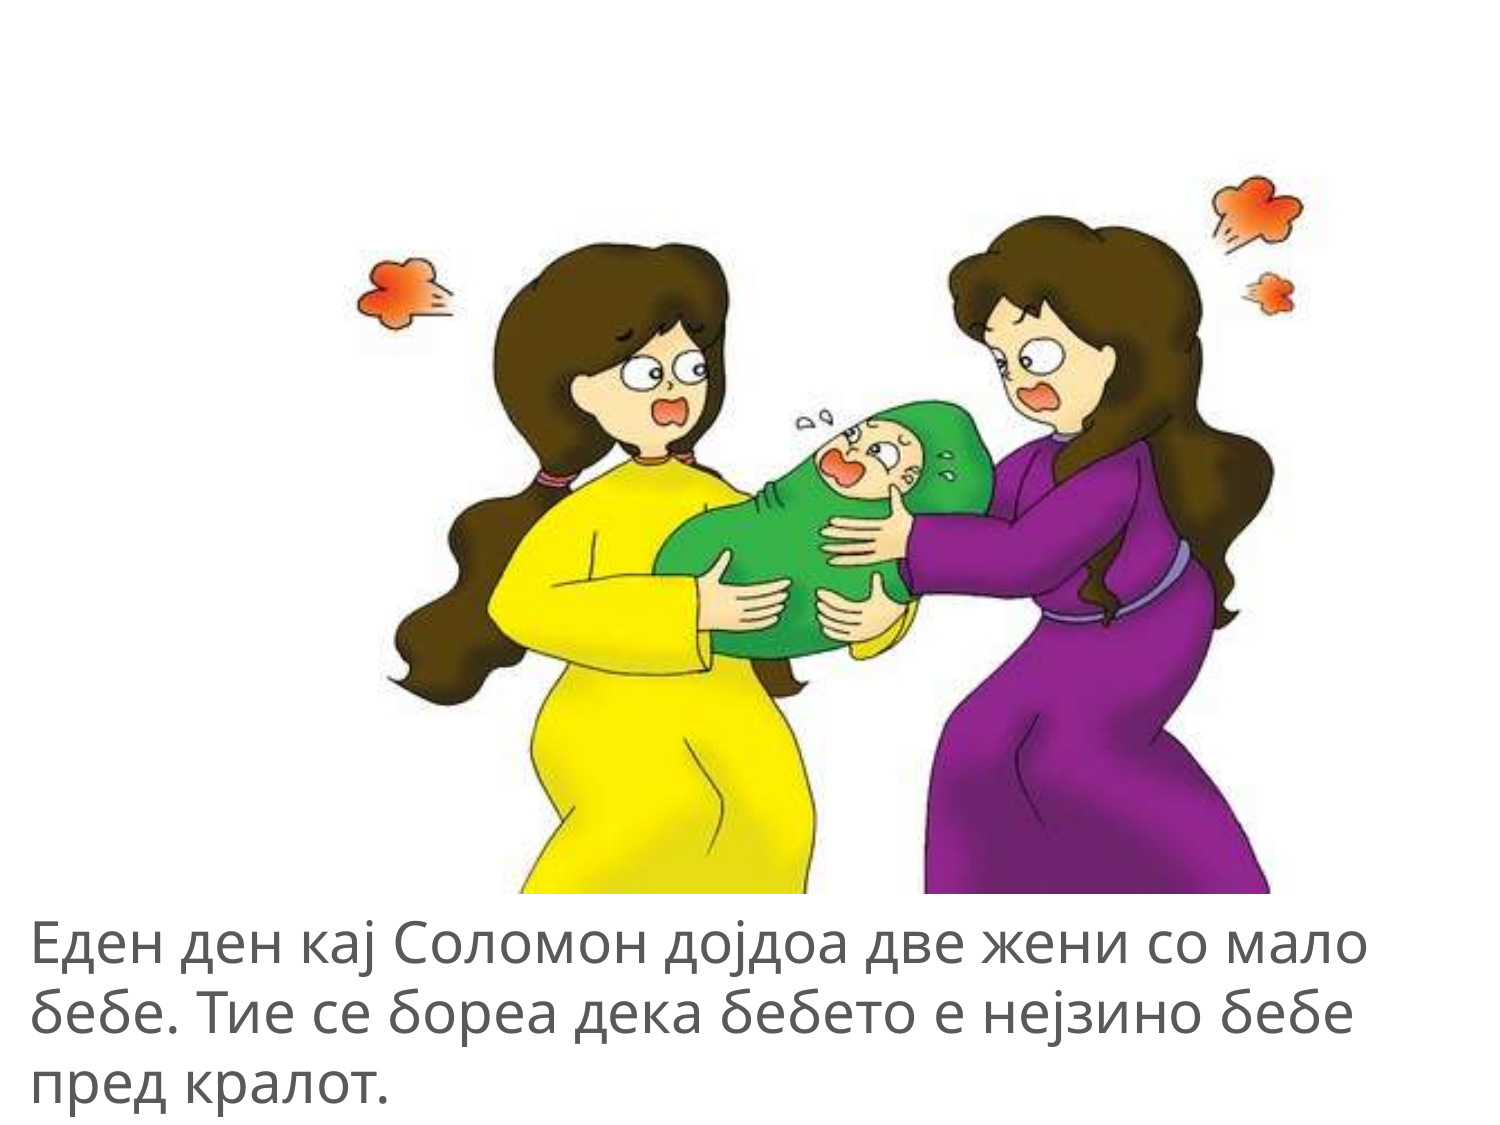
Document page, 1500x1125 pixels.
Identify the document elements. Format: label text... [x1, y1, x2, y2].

text_box Еден ден кај Соломон дојдоа две жени со мало бебе. Тие се бореа дека бебето е нејзино бебе пред кралот. [14, 897, 1500, 1123]
picture [1, 0, 1459, 894]
